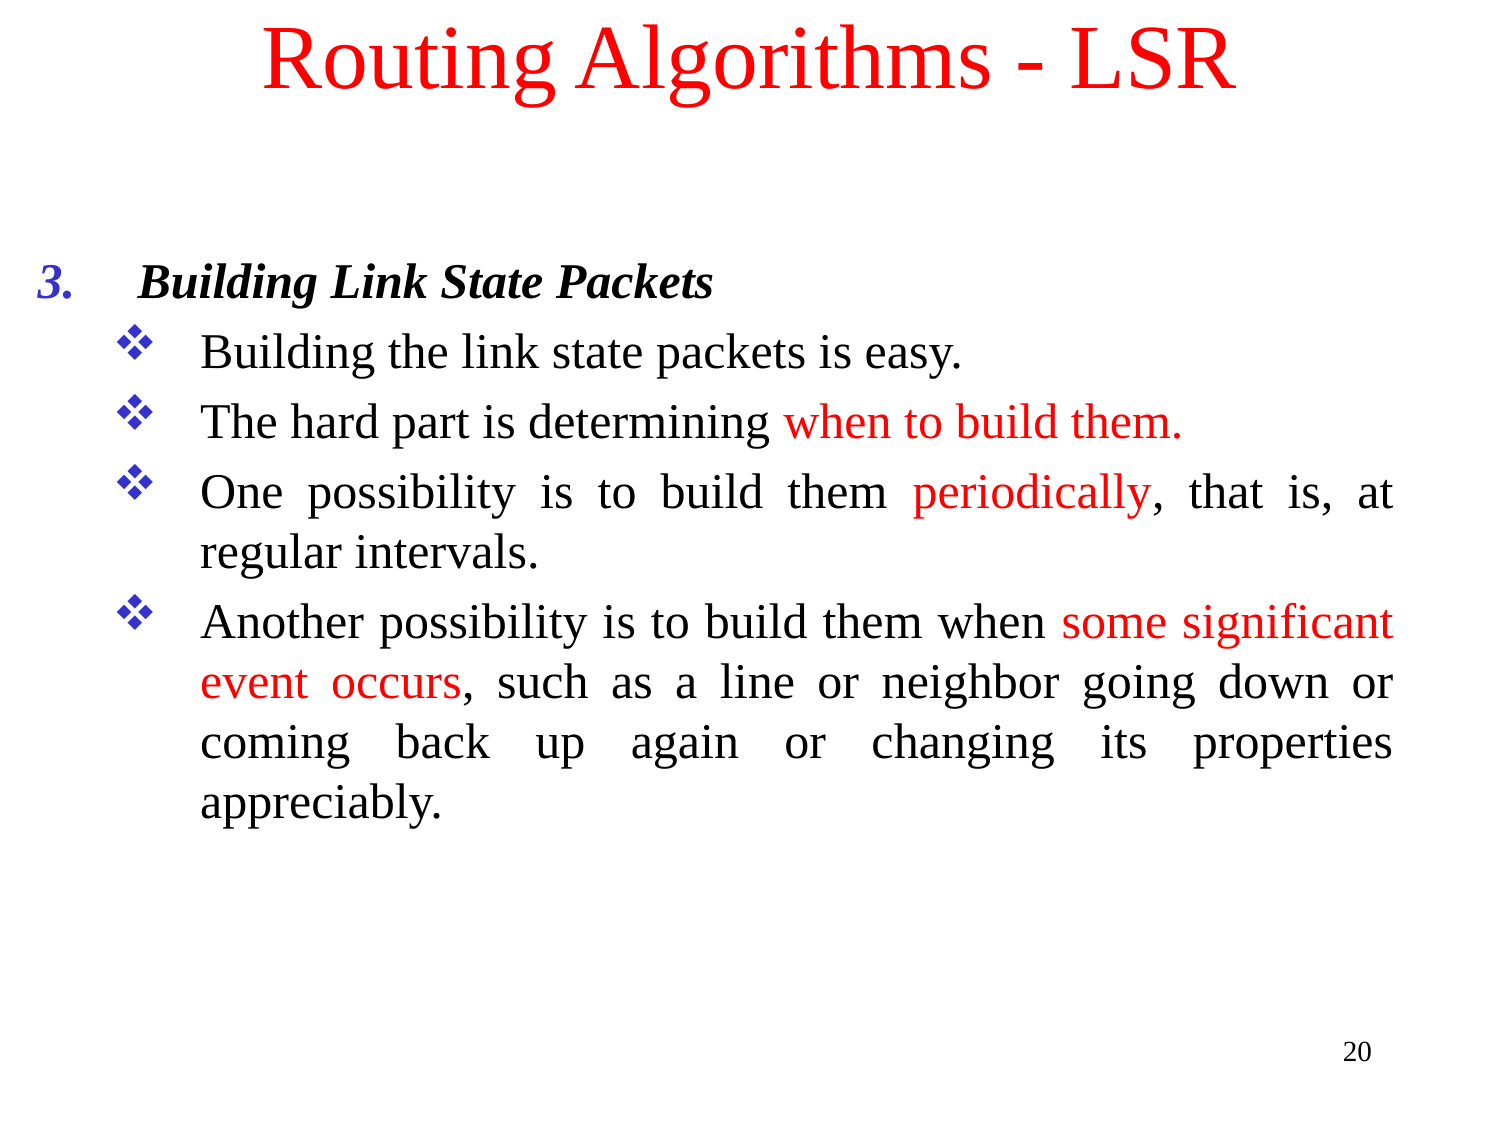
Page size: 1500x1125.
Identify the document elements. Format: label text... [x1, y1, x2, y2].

title Routing Algorithms - LSR [0, 0, 1500, 104]
slide_number 20 [1074, 1024, 1388, 1101]
list Building Link State Packets Building the link state packets is easy. The hard part is determining when to build them. One possibility is to build them periodically, that is, at regular intervals. Another possibility is to build them when some significant event occurs, such as a line or neighbor going down or coming back up again or changing its properties appreciably. [22, 240, 1410, 994]
